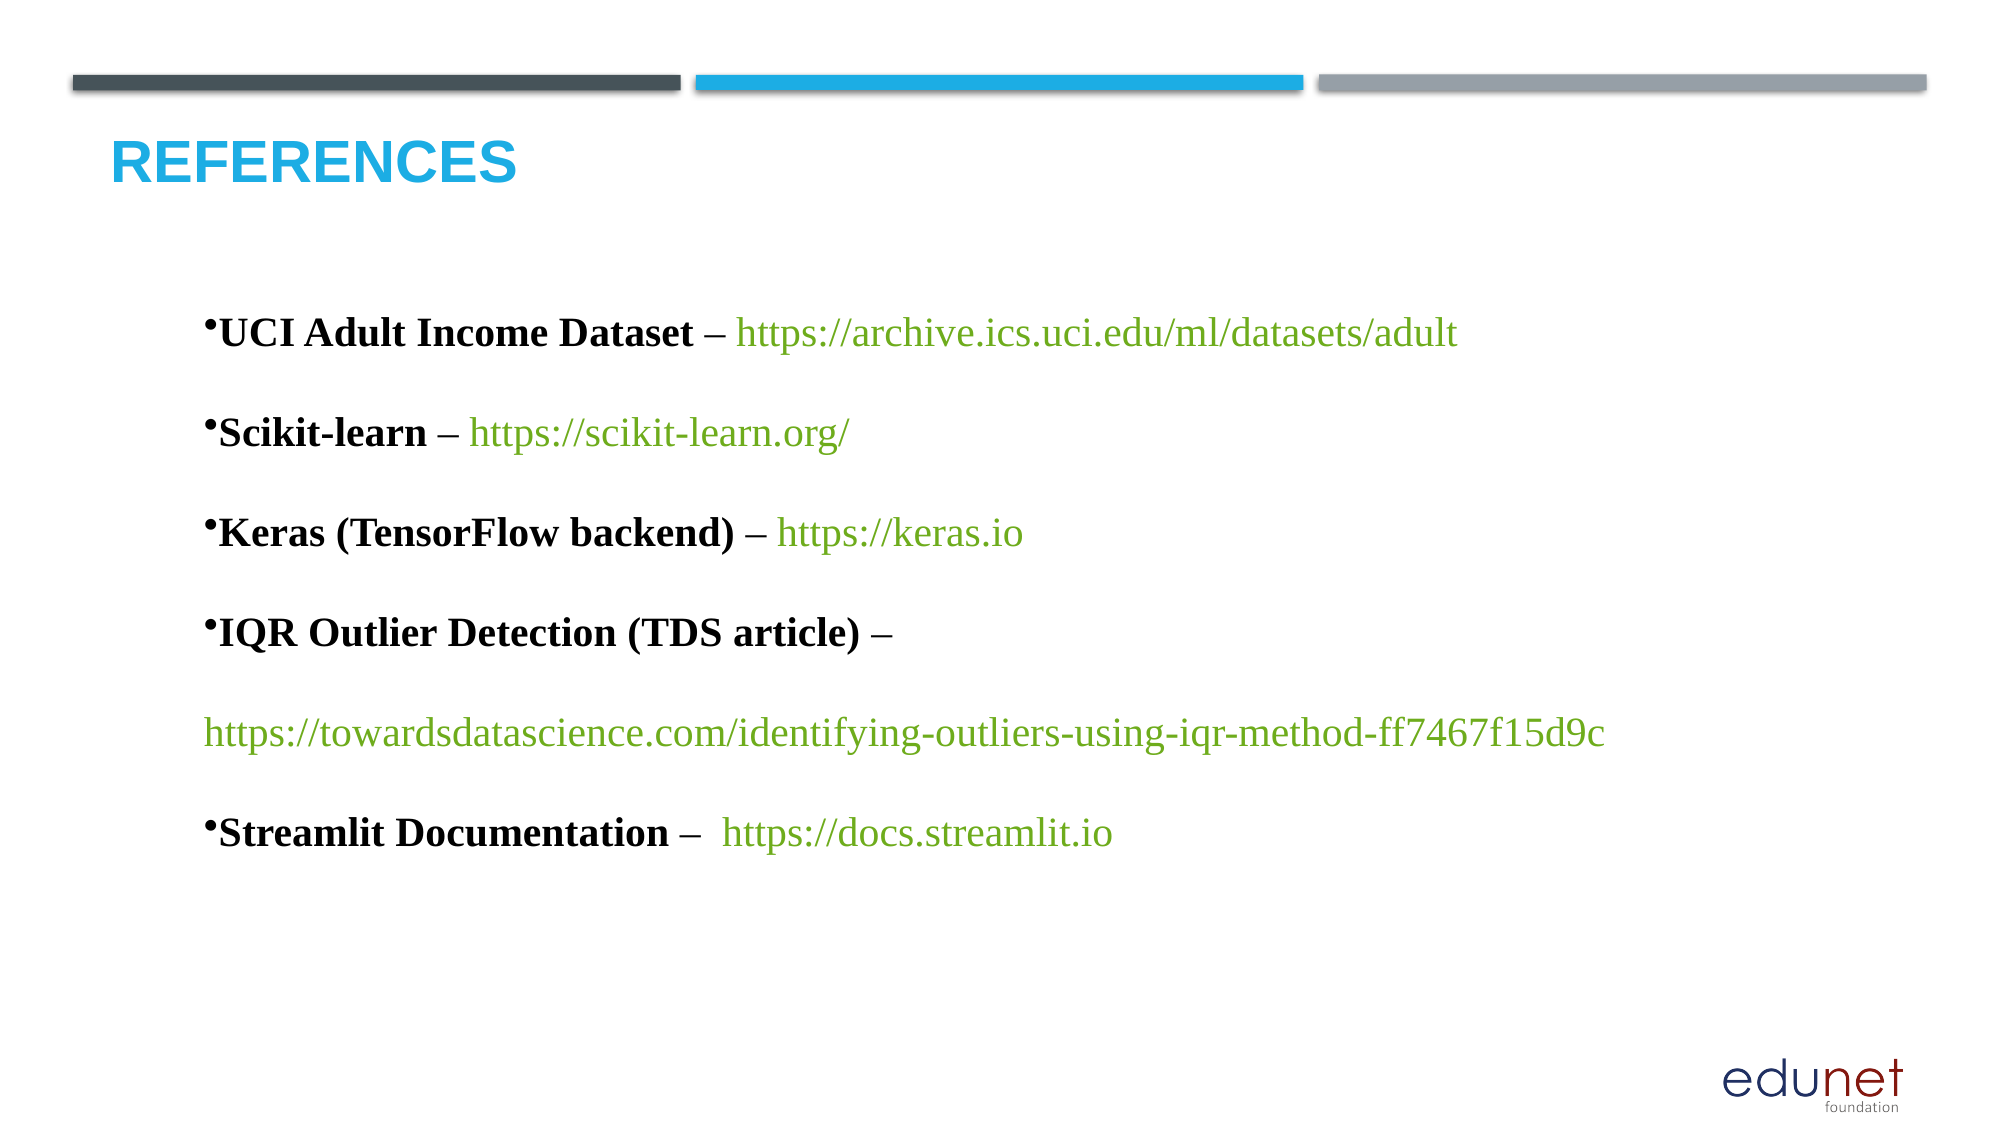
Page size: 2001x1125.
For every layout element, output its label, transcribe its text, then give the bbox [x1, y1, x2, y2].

title References [95, 115, 1905, 203]
list UCI Adult Income Dataset – https://archive.ics.uci.edu/ml/datasets/adult Scikit-learn – https://scikit-learn.org/ Keras (TensorFlow backend) – https://keras.io IQR Outlier Detection (TDS article) – https://towardsdatascience.com/identifying-outliers-using-iqr-method-ff7467f15d9c Streamlit Documentation – https://docs.streamlit.io [188, 247, 1627, 953]
picture [1719, 1056, 1905, 1116]
